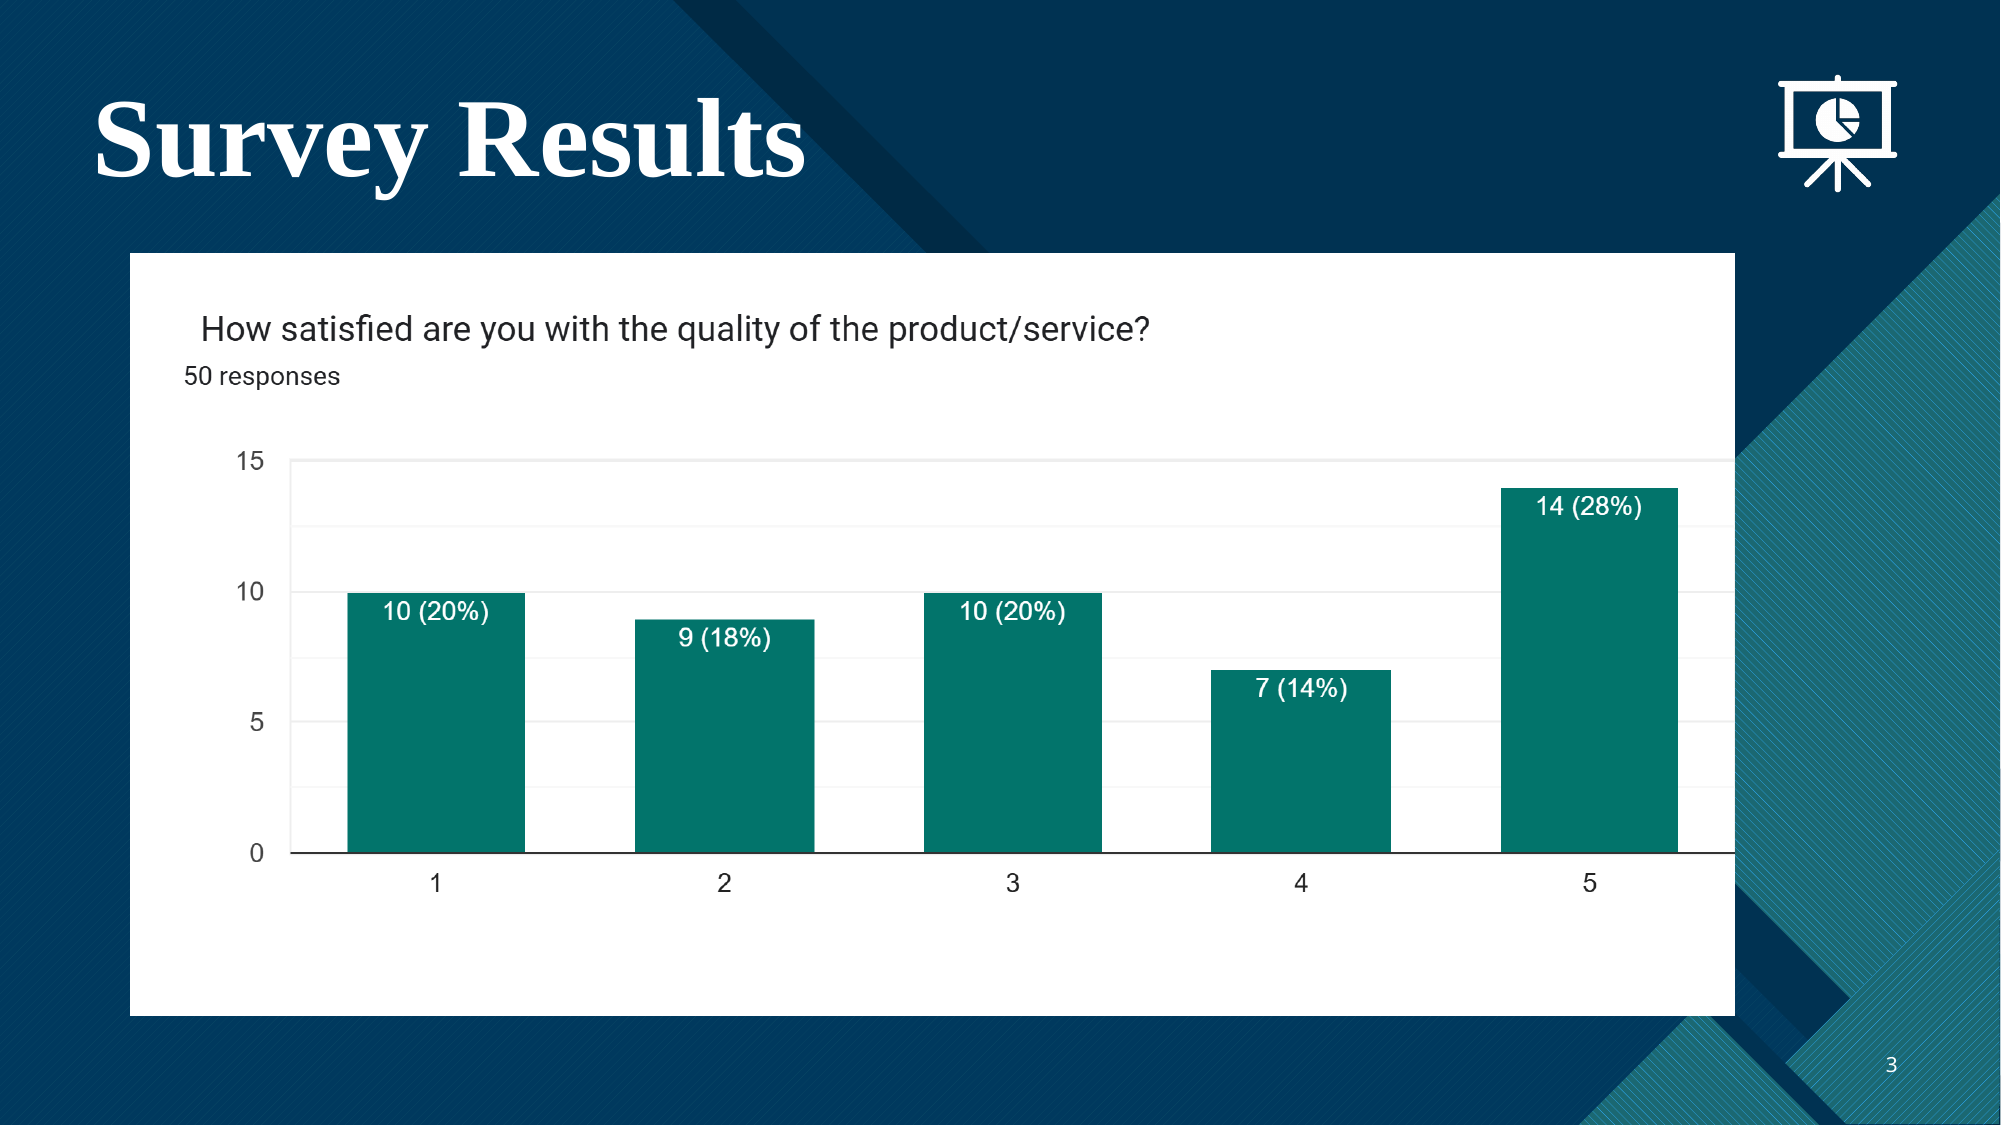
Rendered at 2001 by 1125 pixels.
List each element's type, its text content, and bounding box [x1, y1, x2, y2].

title Survey Results [77, 67, 1354, 208]
slide_number 3 [1845, 1035, 1913, 1096]
picture [130, 253, 1735, 1016]
picture [1762, 57, 1913, 208]
